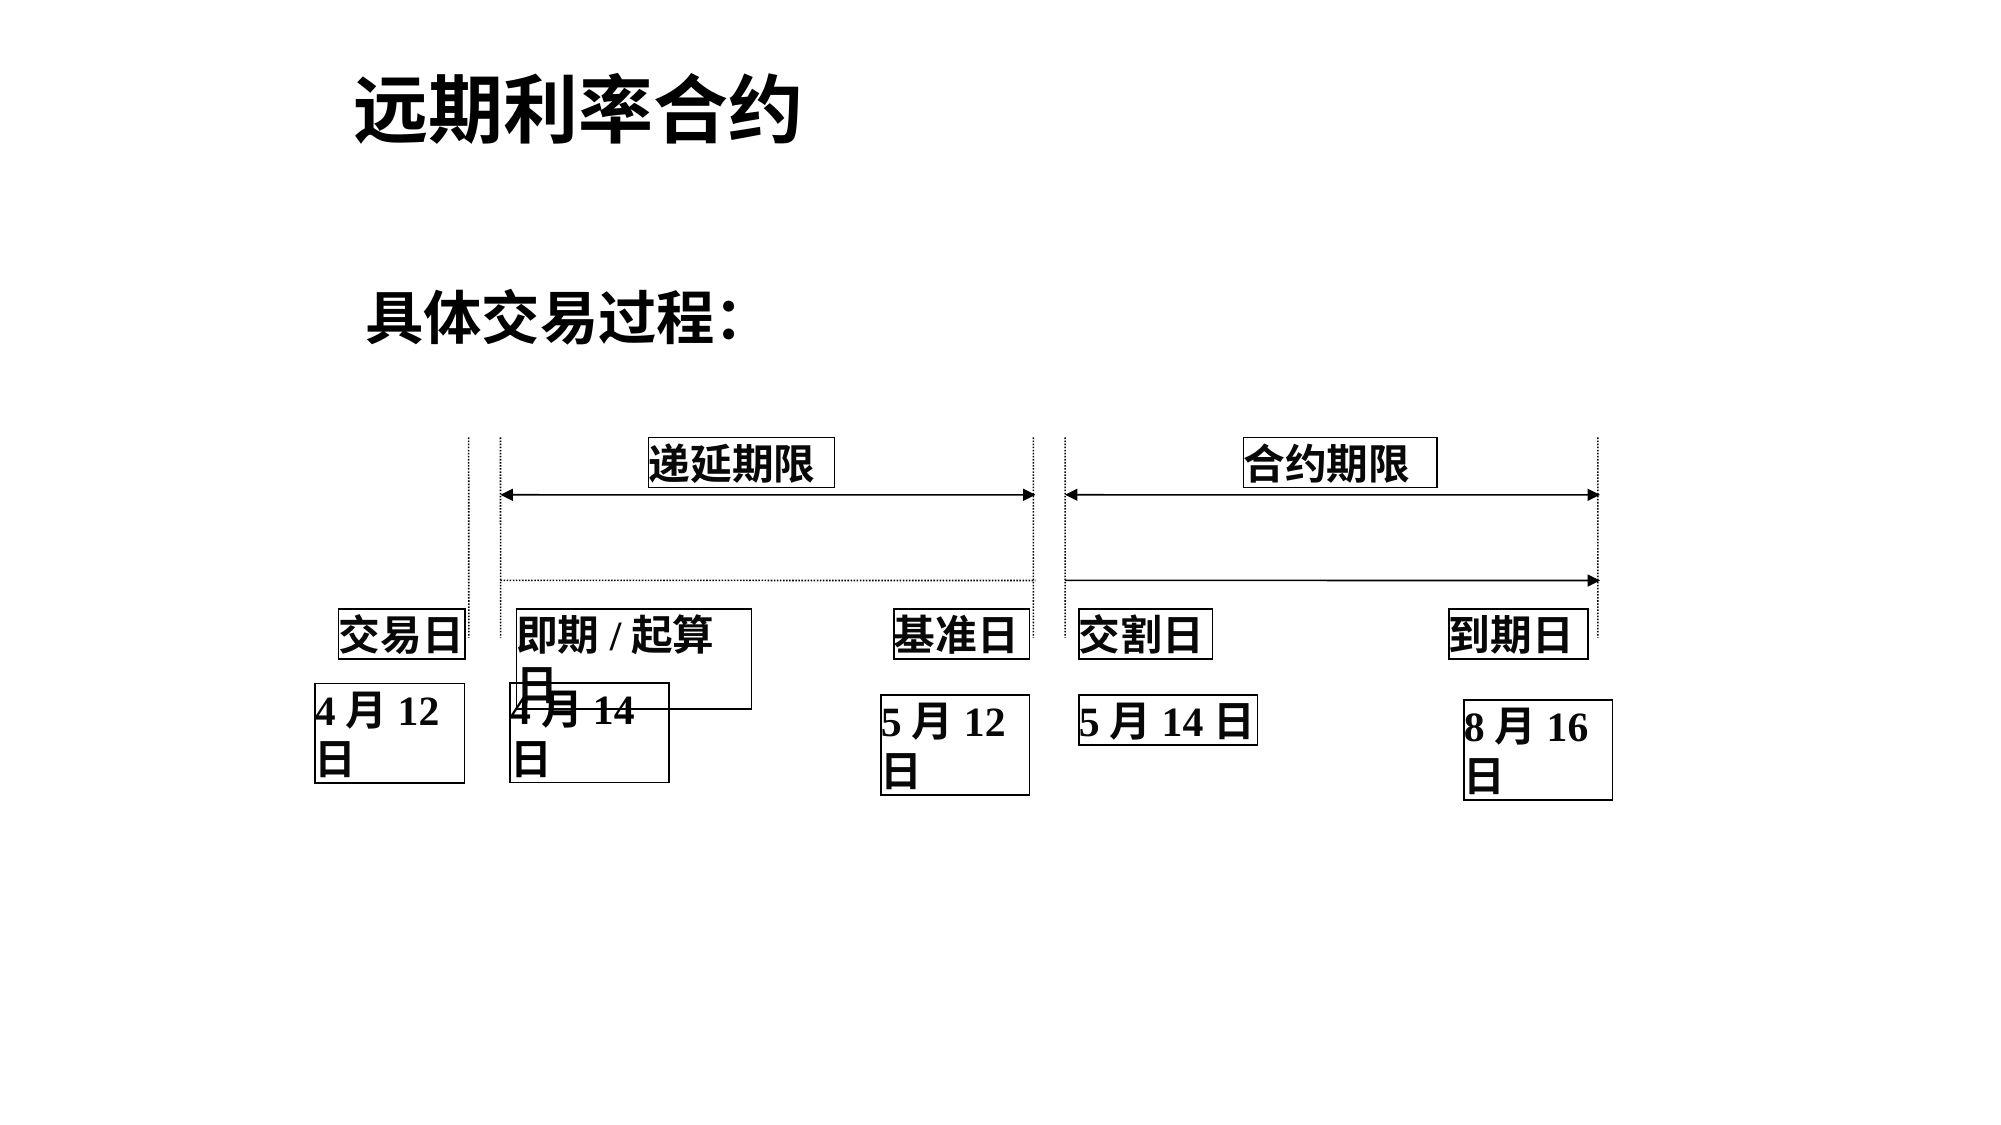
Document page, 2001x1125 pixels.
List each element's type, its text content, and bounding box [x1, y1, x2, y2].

text_box 到期日 [1448, 609, 1588, 660]
text_box 基准日 [893, 608, 1030, 659]
text_box 即期/起算日 [516, 608, 752, 709]
text_box 8月16日 [1463, 699, 1613, 800]
text_box 交割日 [1078, 608, 1213, 659]
text_box 远期利率合约 [338, 54, 1579, 160]
text_box 4月12日 [314, 683, 465, 784]
text_box [1065, 574, 1600, 587]
text_box 5月12日 [880, 695, 1030, 796]
title 具体交易过程： [350, 278, 1576, 363]
text_box 递延期限 [648, 437, 835, 488]
text_box [1065, 488, 1600, 502]
text_box [500, 488, 1036, 502]
text_box 5月14日 [1078, 695, 1258, 746]
text_box 合约期限 [1243, 437, 1437, 488]
text_box 交易日 [338, 608, 465, 659]
text_box 4月14日 [510, 682, 670, 783]
